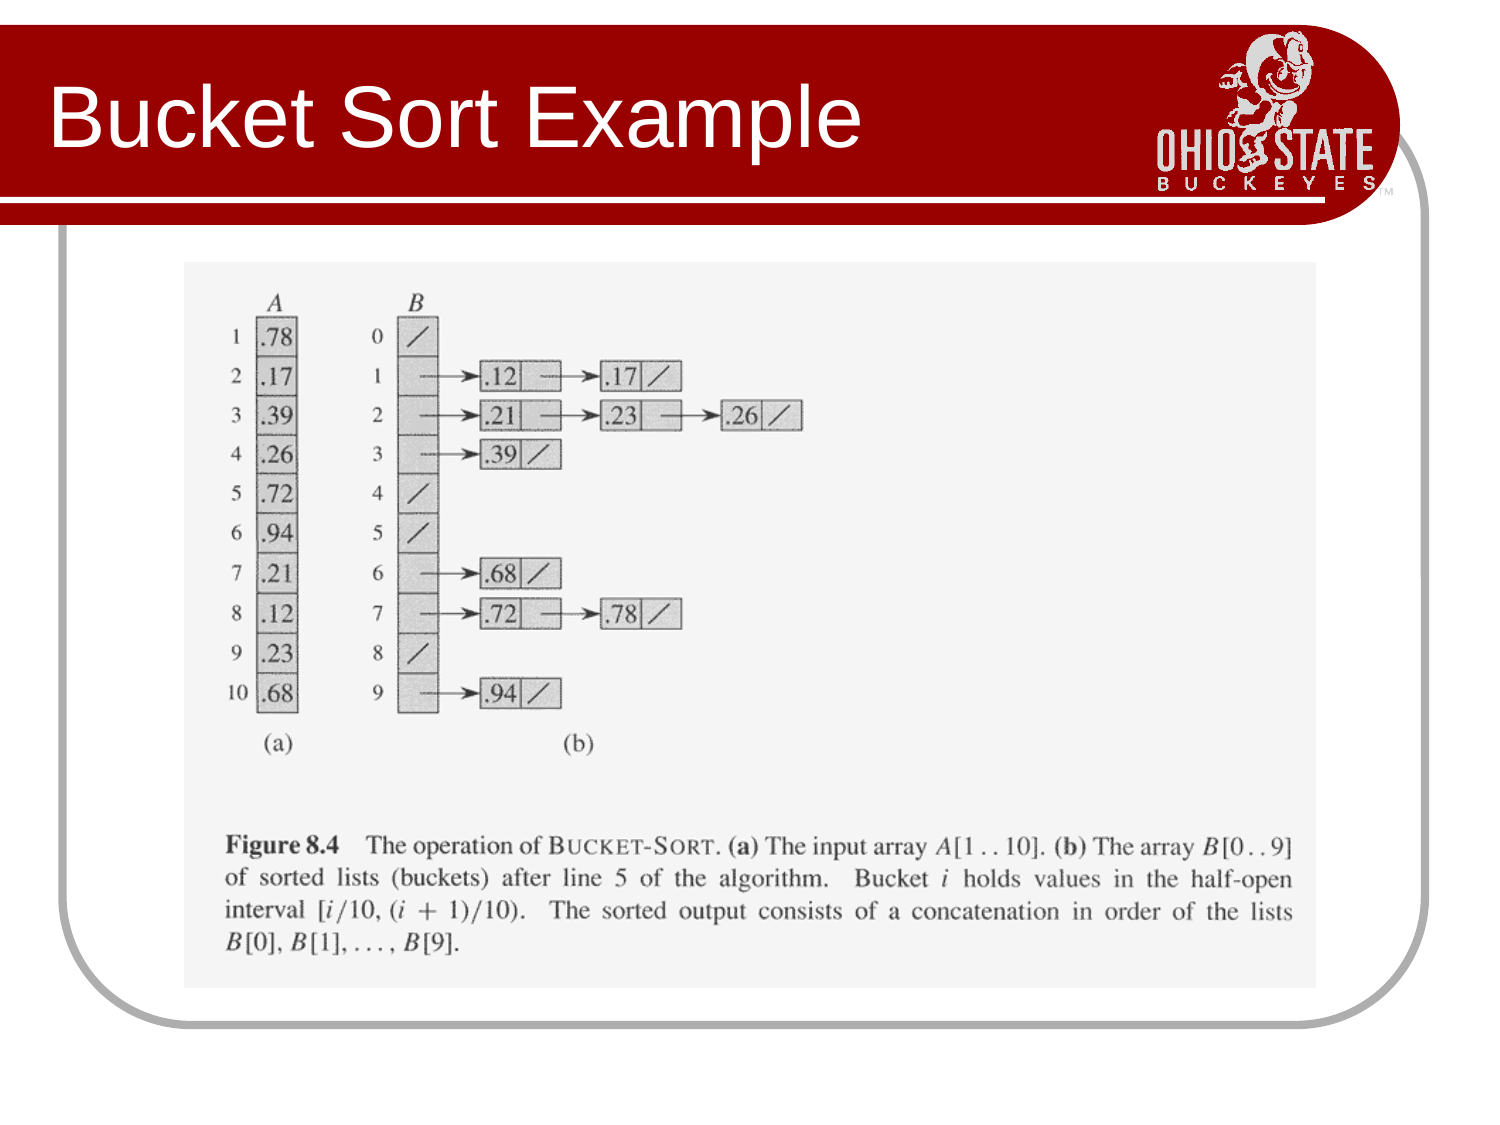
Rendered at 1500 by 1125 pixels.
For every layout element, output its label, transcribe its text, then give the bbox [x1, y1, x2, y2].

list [184, 262, 1316, 988]
title Bucket Sort Example [31, 37, 1201, 188]
